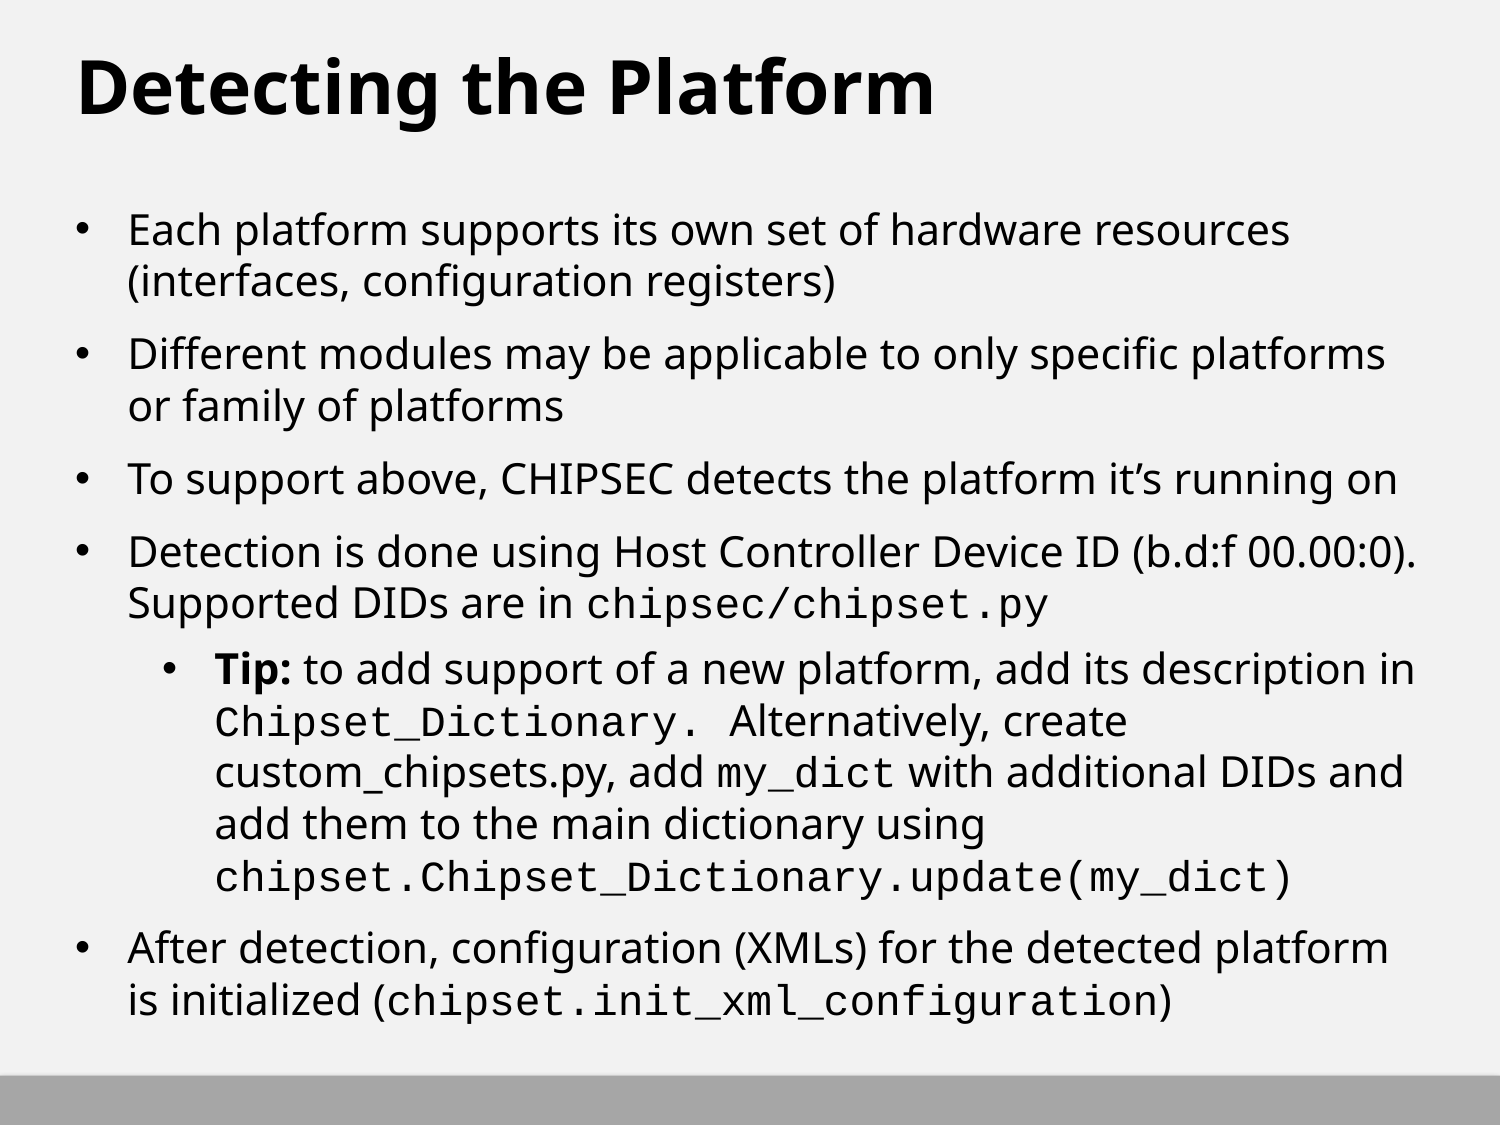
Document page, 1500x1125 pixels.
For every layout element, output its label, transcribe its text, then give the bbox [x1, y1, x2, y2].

list Each platform supports its own set of hardware resources (interfaces, configuration registers) Different modules may be applicable to only specific platforms or family of platforms To support above, CHIPSEC detects the platform it’s running on Detection is done using Host Controller Device ID (b.d:f 00.00:0). Supported DIDs are in chipsec/chipset.py Tip: to add support of a new platform, add its description in Chipset_Dictionary. Alternatively, create custom_chipsets.py, add my_dict with additional DIDs and add them to the main dictionary using chipset.Chipset_Dictionary.update(my_dict) After detection, configuration (XMLs) for the detected platform is initialized (chipset.init_xml_configuration) [75, 202, 1425, 1069]
title Detecting the Platform [75, 40, 1425, 202]
